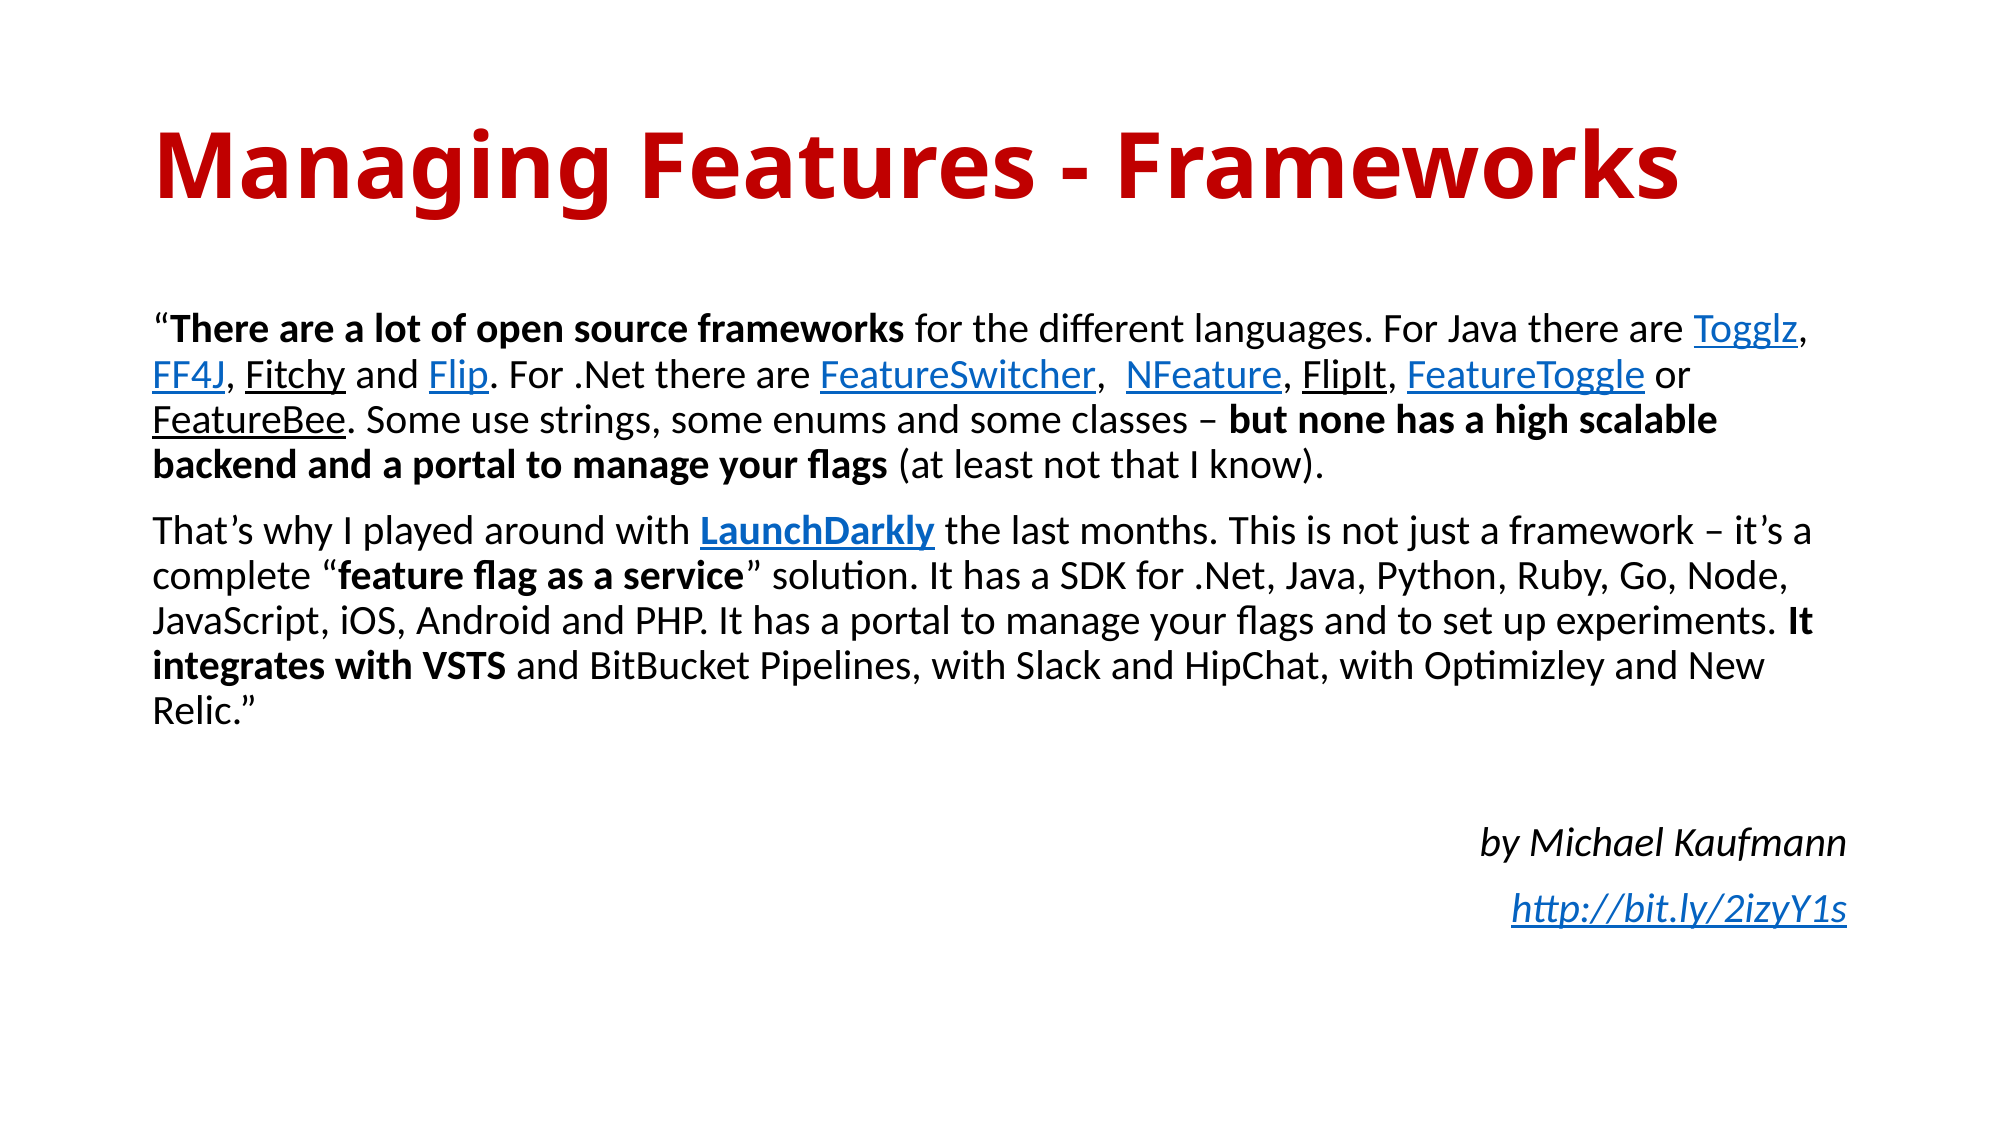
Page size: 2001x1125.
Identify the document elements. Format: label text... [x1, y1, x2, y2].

list “There are a lot of open source frameworks for the different languages. For Java there are Togglz, FF4J, Fitchy and Flip. For .Net there are FeatureSwitcher, NFeature, FlipIt, FeatureToggle or FeatureBee. Some use strings, some enums and some classes – but none has a high scalable backend and a portal to manage your flags (at least not that I know). That’s why I played around with LaunchDarkly the last months. This is not just a framework – it’s a complete “feature flag as a service” solution. It has a SDK for .Net, Java, Python, Ruby, Go, Node, JavaScript, iOS, Android and PHP. It has a portal to manage your flags and to set up experiments. It integrates with VSTS and BitBucket Pipelines, with Slack and HipChat, with Optimizley and New Relic.” by Michael Kaufmann http://bit.ly/2izyY1s [137, 299, 1863, 1014]
title Managing Features - Frameworks [137, 59, 1863, 278]
